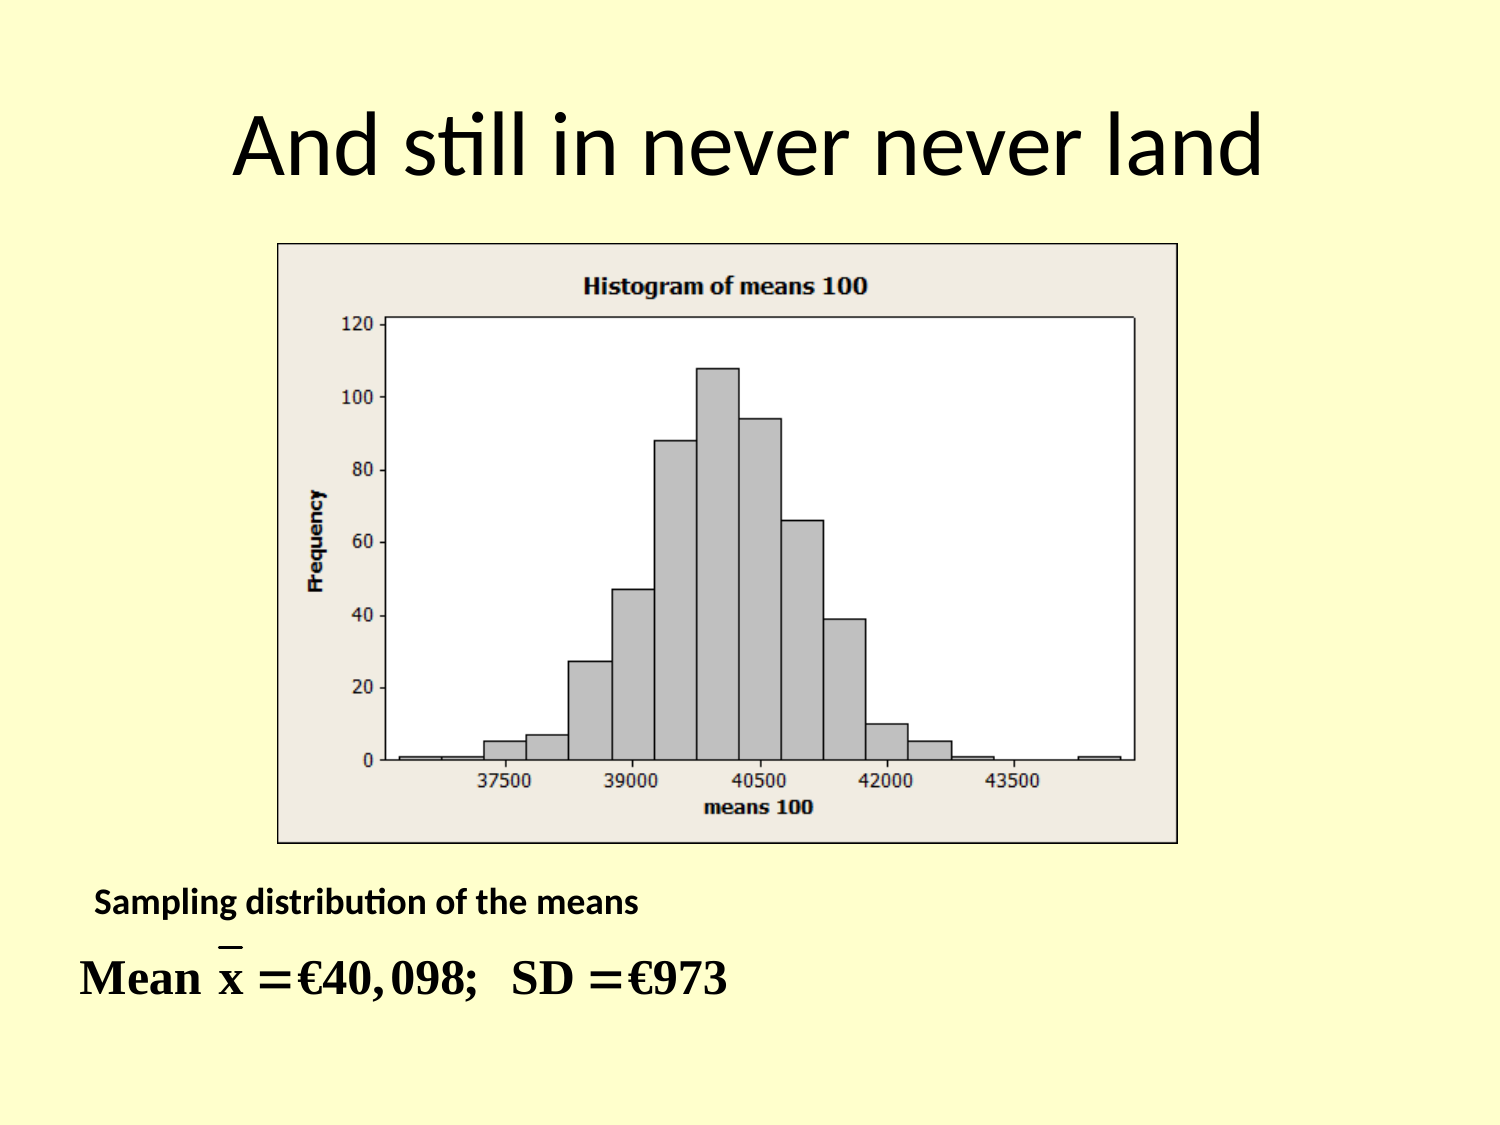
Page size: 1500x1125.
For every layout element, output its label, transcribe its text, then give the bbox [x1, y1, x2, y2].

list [277, 243, 1178, 844]
text_box Sampling distribution of the means [79, 869, 672, 930]
title And still in never never land [75, 45, 1425, 233]
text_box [76, 940, 732, 1012]
